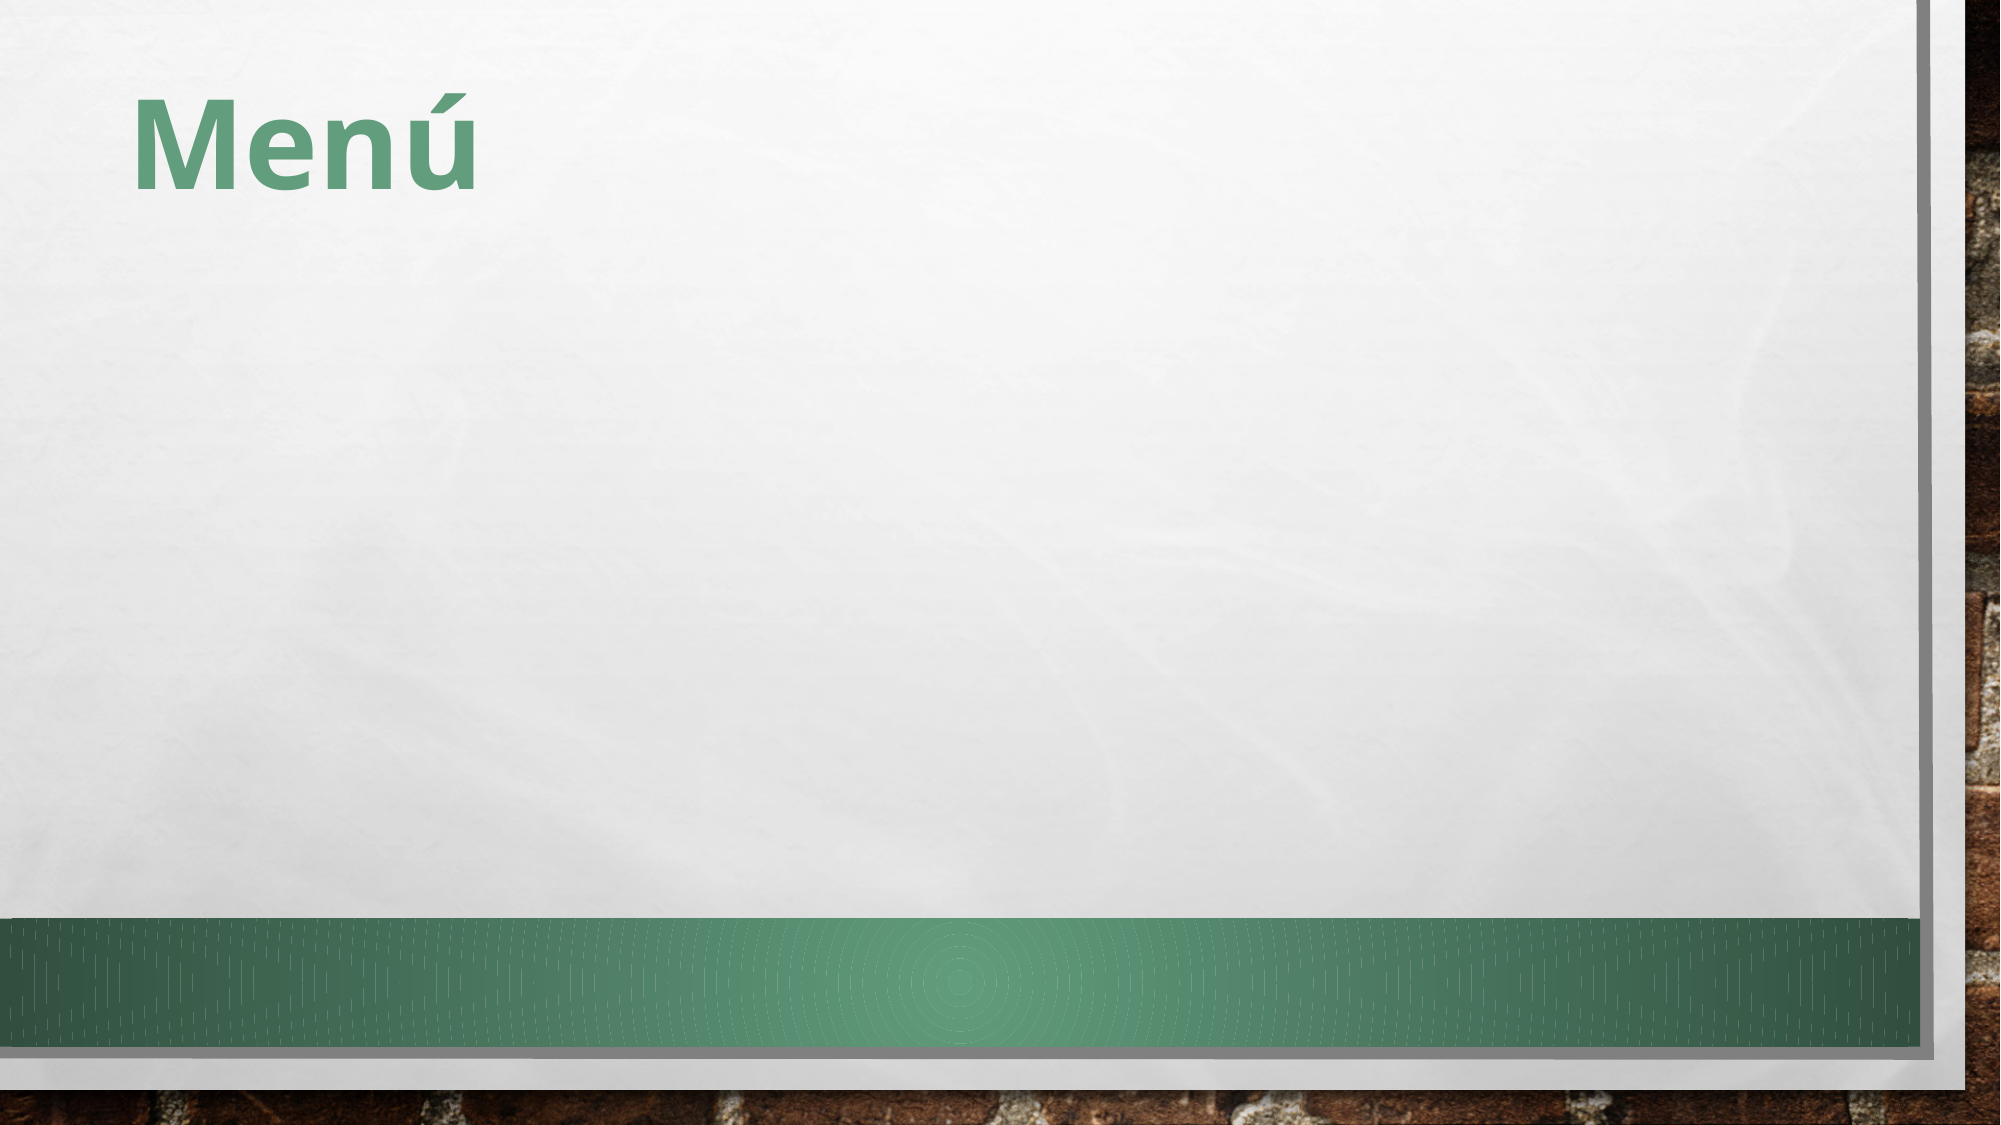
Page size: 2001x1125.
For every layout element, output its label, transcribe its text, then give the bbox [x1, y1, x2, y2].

title Menú [112, 54, 1818, 244]
picture [0, 0, 2000, 1125]
